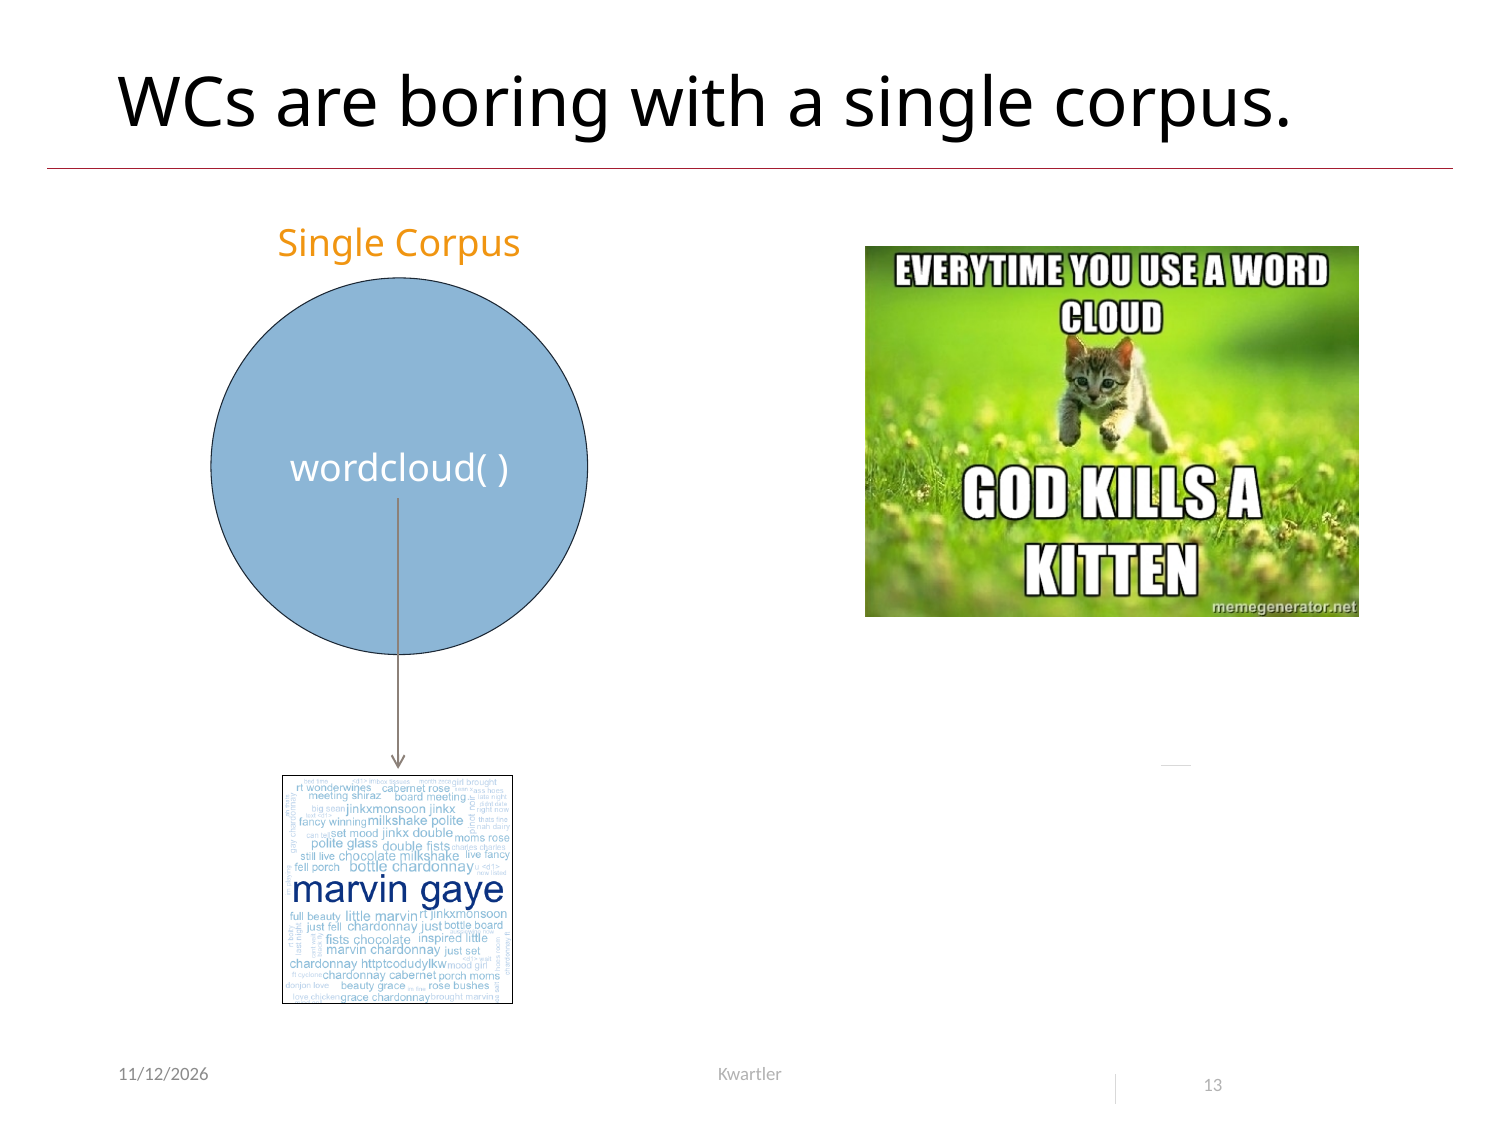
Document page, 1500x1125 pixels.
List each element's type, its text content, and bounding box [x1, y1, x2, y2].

title WCs are boring with a single corpus. [103, 59, 1397, 157]
slide_number 13 [1188, 1042, 1330, 1103]
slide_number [103, 1042, 441, 1103]
picture [865, 246, 1359, 617]
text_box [210, 211, 588, 1004]
footer Kwartler [496, 1042, 1004, 1103]
